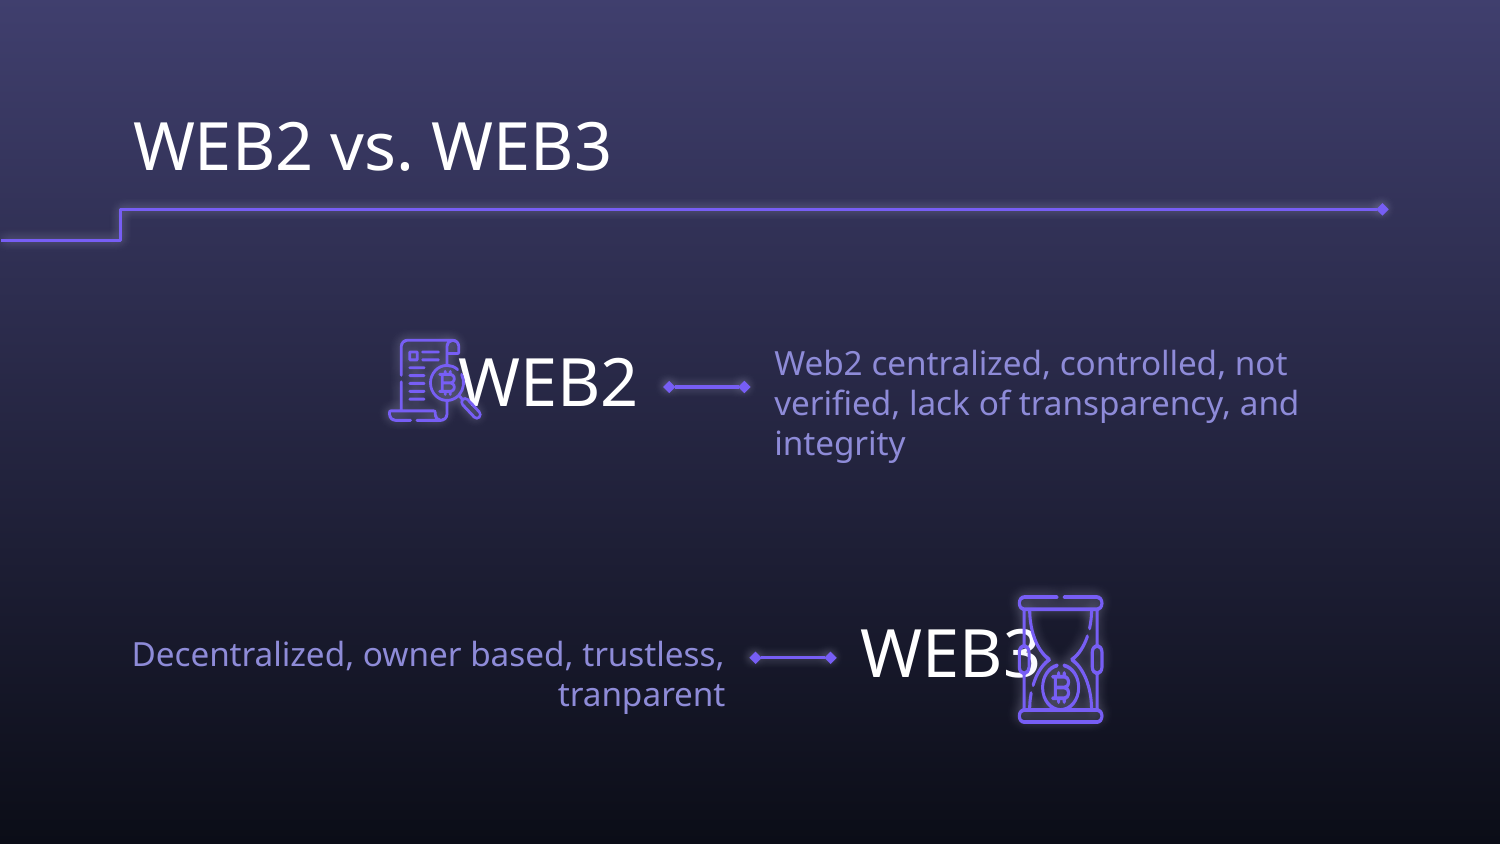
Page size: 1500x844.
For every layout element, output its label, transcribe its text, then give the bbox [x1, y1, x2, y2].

title WEB3 [830, 560, 1091, 756]
subtitle Decentralized, owner based, trustless, tranparent [0, 600, 756, 716]
subtitle Web2 centralized, controlled, not verified, lack of transparency, and integrity [744, 329, 1382, 445]
text_box [388, 338, 482, 422]
title WEB2 [379, 289, 670, 485]
title WEB2 vs. WEB3 [118, 88, 1382, 183]
text_box [1017, 595, 1104, 724]
